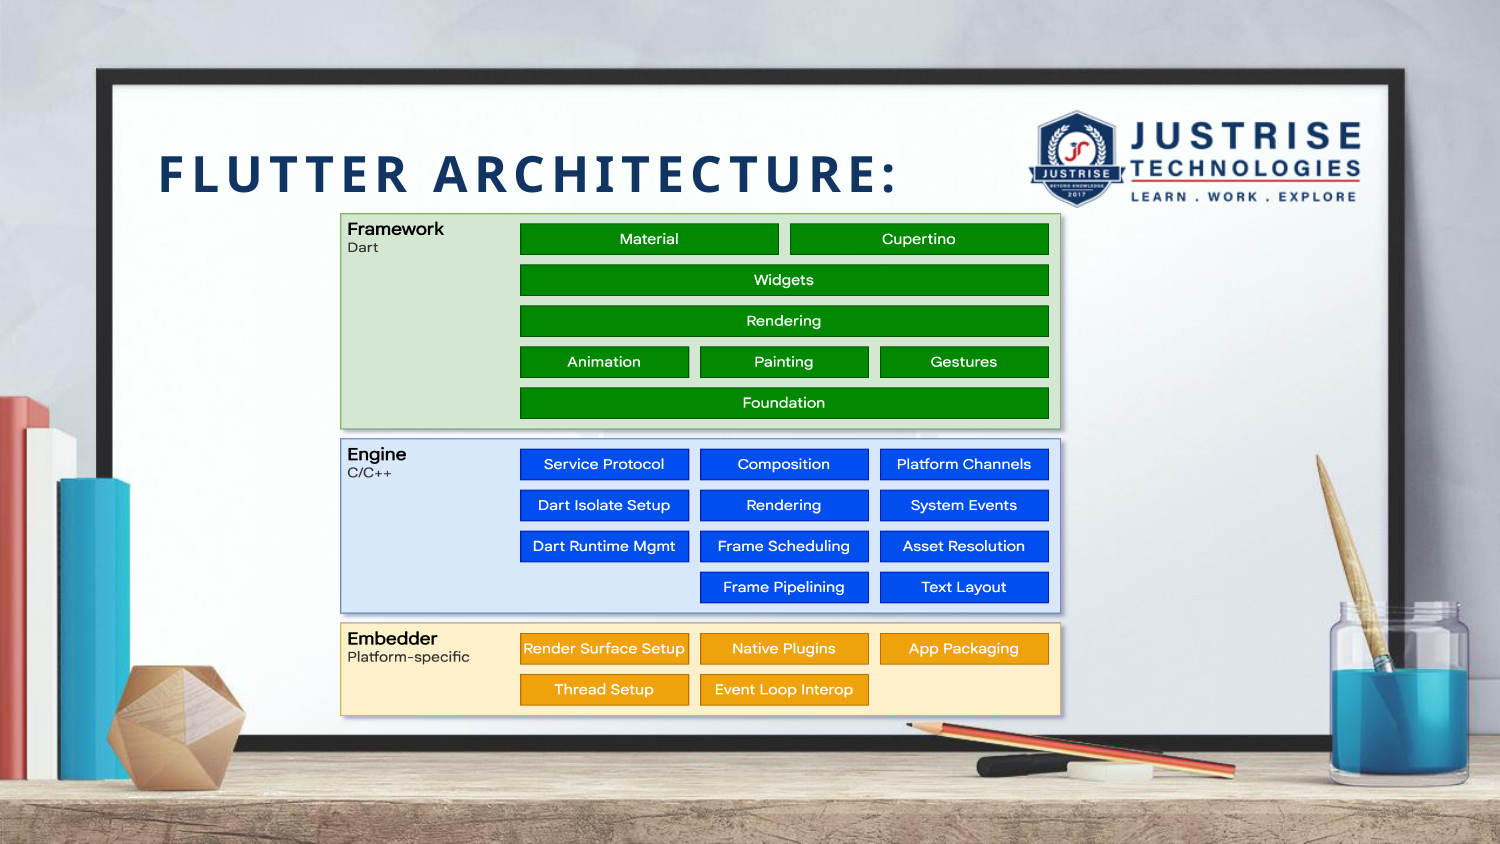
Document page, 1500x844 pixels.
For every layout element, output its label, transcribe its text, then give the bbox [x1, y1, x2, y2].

text_box FLUTTER ARCHITECTURE: [142, 77, 1057, 268]
picture [0, 0, 1500, 844]
